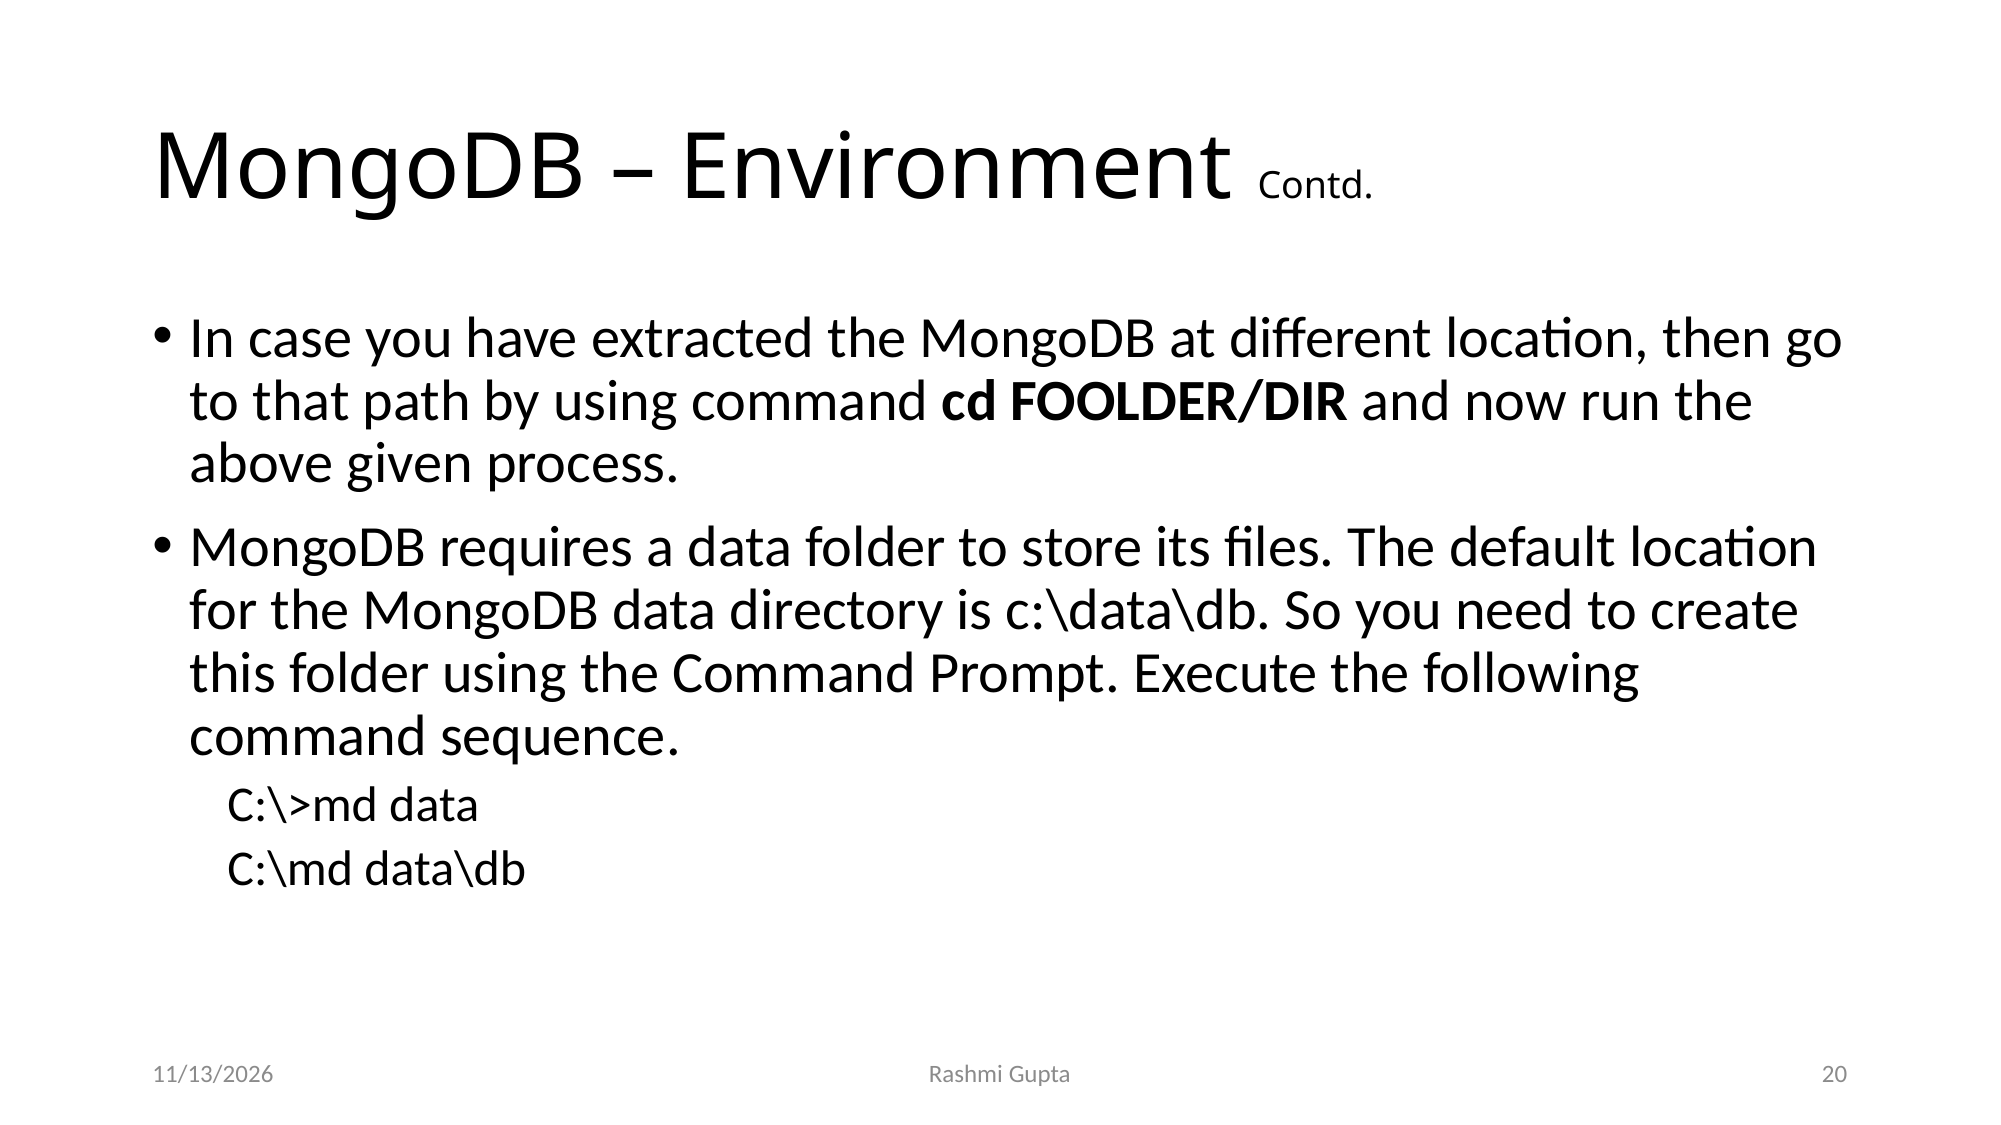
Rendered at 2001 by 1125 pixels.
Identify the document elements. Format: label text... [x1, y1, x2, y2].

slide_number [137, 1042, 588, 1103]
footer Rashmi Gupta [662, 1042, 1338, 1103]
title MongoDB – Environment Contd. [137, 59, 1863, 278]
list In case you have extracted the MongoDB at different location, then go to that path by using command cd FOOLDER/DIR and now run the above given process. MongoDB requires a data folder to store its files. The default location for the MongoDB data directory is c:\data\db. So you need to create this folder using the Command Prompt. Execute the following command sequence. C:\>md data C:\md data\db [137, 299, 1863, 1014]
slide_number 20 [1412, 1042, 1863, 1103]
